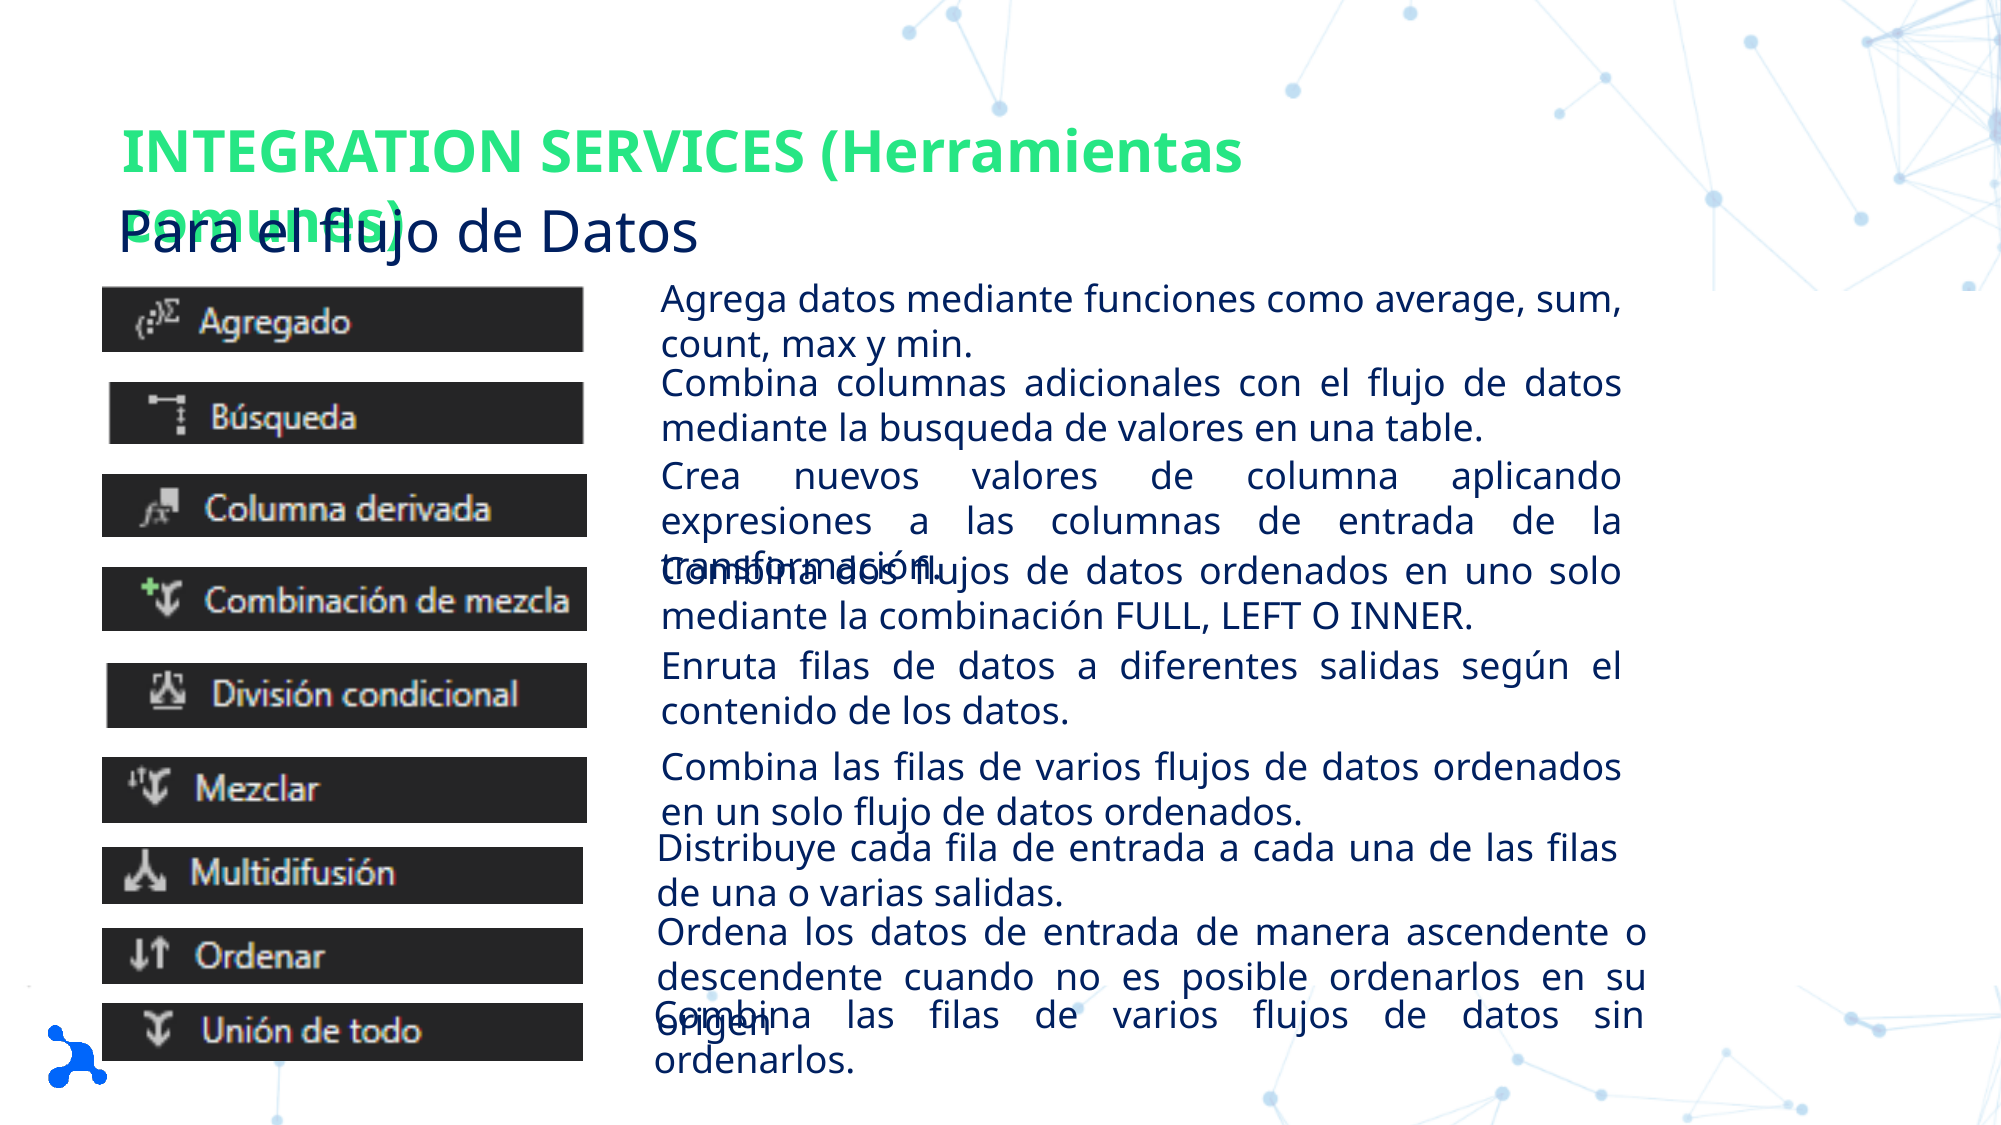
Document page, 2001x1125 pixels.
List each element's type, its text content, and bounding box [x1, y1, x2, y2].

picture [102, 847, 583, 904]
text_box Combina columnas adicionales con el flujo de datos mediante la busqueda de valores en una table. [645, 351, 1639, 444]
text_box Ordena los datos de entrada de manera ascendente o descendente cuando no es posible ordenarlos en su origen [641, 899, 1664, 975]
text_box Enruta filas de datos a diferentes salidas según el contenido de los datos. [645, 634, 1639, 735]
text_box Crea nuevos valores de columna aplicando expresiones a las columnas de entrada de la transformación. [645, 444, 1639, 595]
picture [102, 567, 587, 631]
text_box Agrega datos mediante funciones como average, sum, count, max y min. [645, 291, 1639, 351]
text_box Distribuye cada fila de entrada a cada una de las filas de una o varias salidas. [641, 816, 1634, 899]
picture [102, 663, 587, 728]
picture [102, 474, 587, 537]
picture [102, 382, 587, 445]
text_box Combina las filas de varios flujos de datos ordenados en un solo flujo de datos ordenados. [645, 735, 1639, 840]
picture [2, 0, 2000, 352]
text_box Combina dos flujos de datos ordenados en uno solo mediante la combinación FULL, LEFT O INNER. [645, 595, 1639, 634]
picture [102, 756, 587, 824]
picture [19, 928, 2000, 1125]
